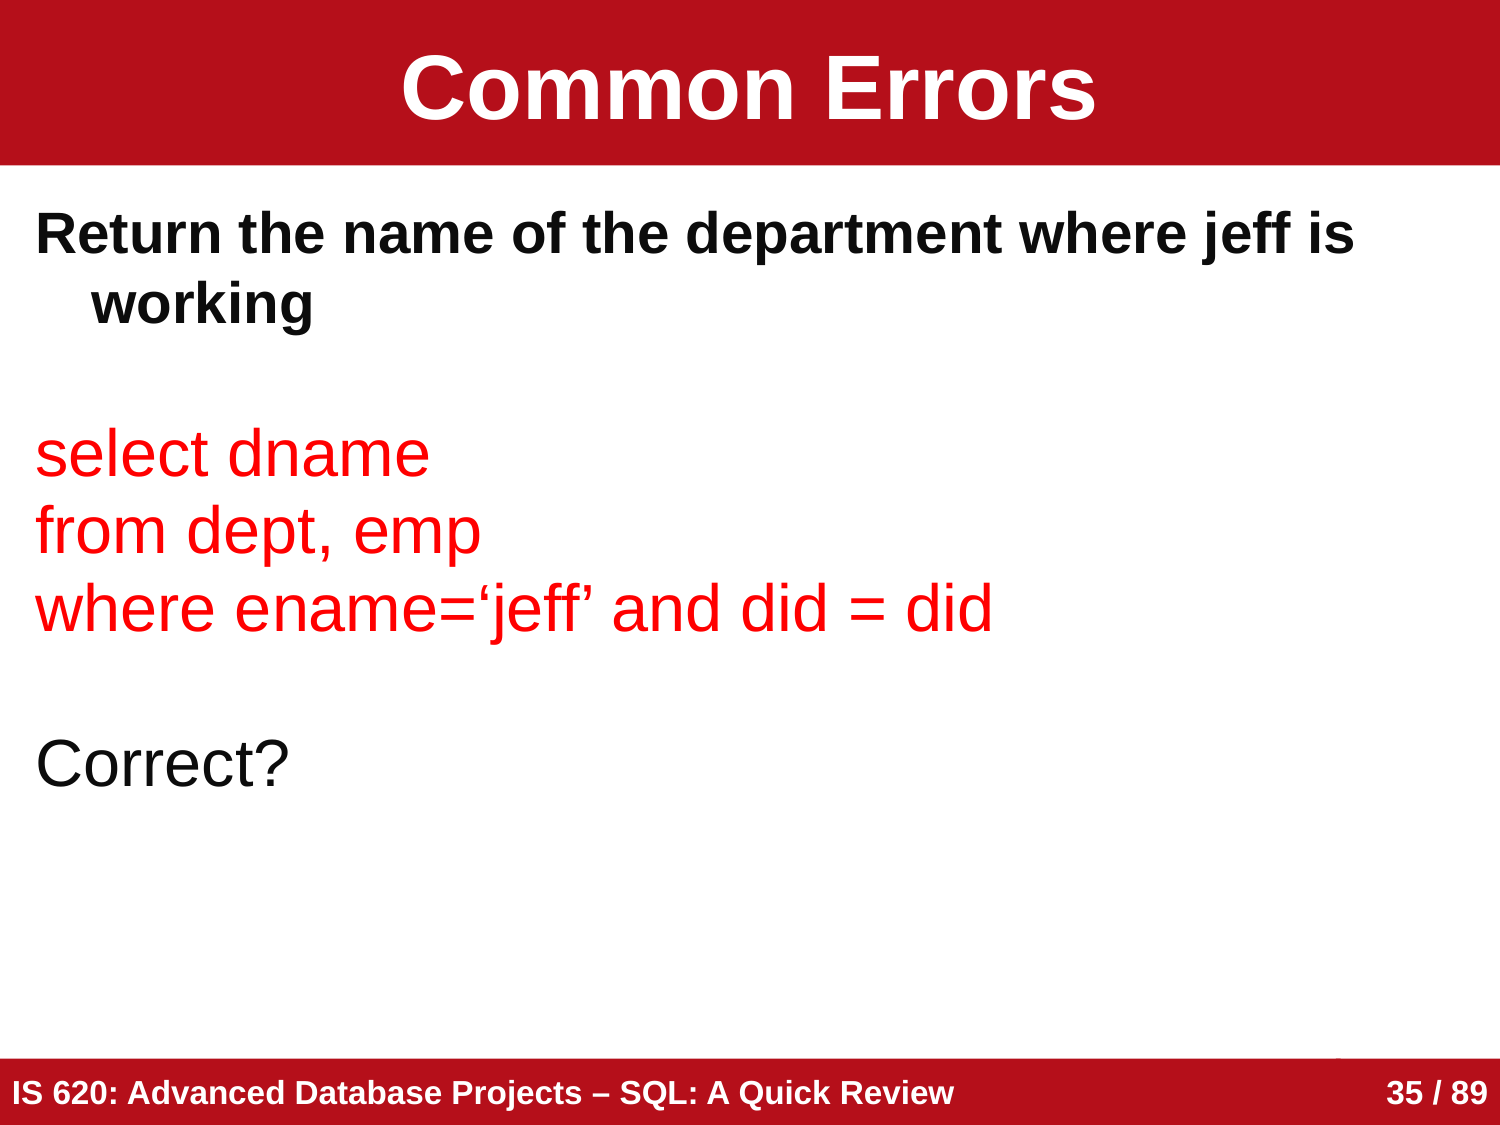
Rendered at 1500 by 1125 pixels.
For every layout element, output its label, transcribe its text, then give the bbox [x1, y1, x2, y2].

title Common Errors [0, 0, 1500, 166]
list Return the name of the department where jeff is working select dname from dept, emp where ename=‘jeff’ and did = did Correct? [23, 187, 1477, 1044]
